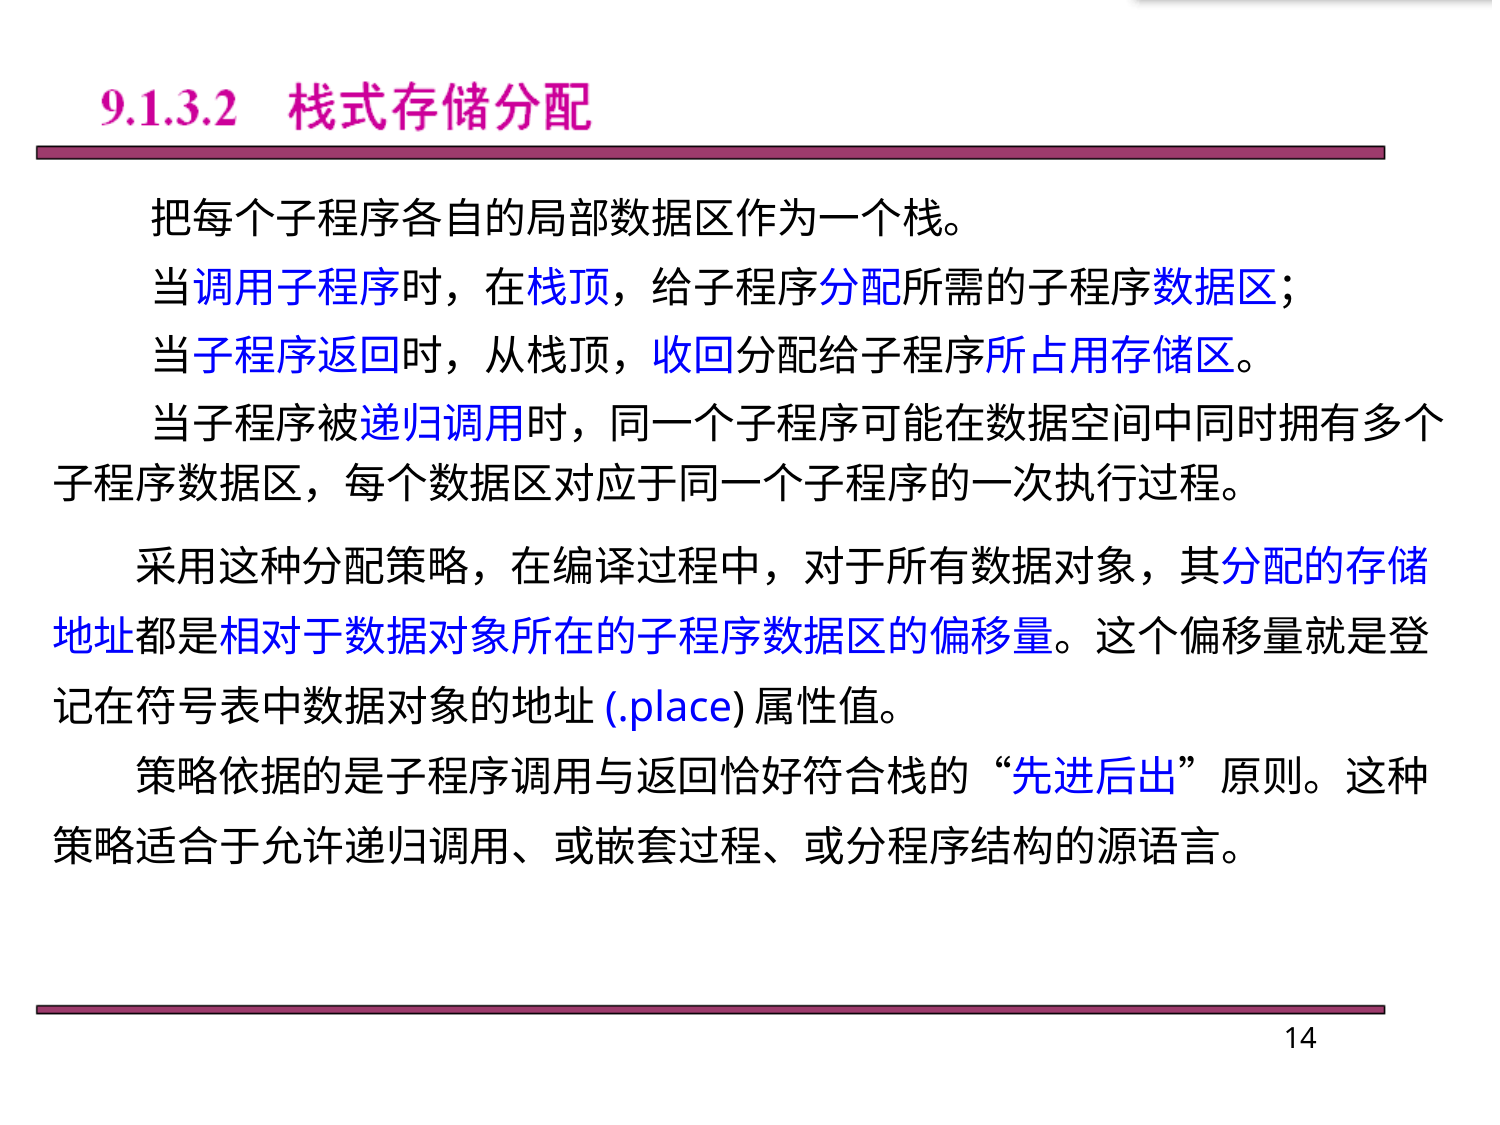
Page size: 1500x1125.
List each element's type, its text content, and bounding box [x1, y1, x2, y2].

picture [0, 999, 1493, 1125]
text_box 把每个子程序各自的局部数据区作为一个栈。 当调用子程序时，在栈顶，给子程序分配所需的子程序数据区； 当子程序返回时，从栈顶，收回分配给子程序所占用存储区。 当子程序被递归调用时，同一个子程序可能在数据空间中同时拥有多个子程序数据区，每个数据区对应于同一个子程序的一次执行过程。 采用这种分配策略，在编译过程中，对于所有数据对象，其分配的存储地址都是相对于数据对象所在的子程序数据区的偏移量。这个偏移量就是登记在符号表中数据对象的地址(.place)属性值。 策略依据的是子程序调用与返回恰好符合栈的“先进后出”原则。这种策略适合于允许递归调用、或嵌套过程、或分程序结构的源语言。 [37, 174, 1475, 878]
picture [0, 0, 1493, 163]
